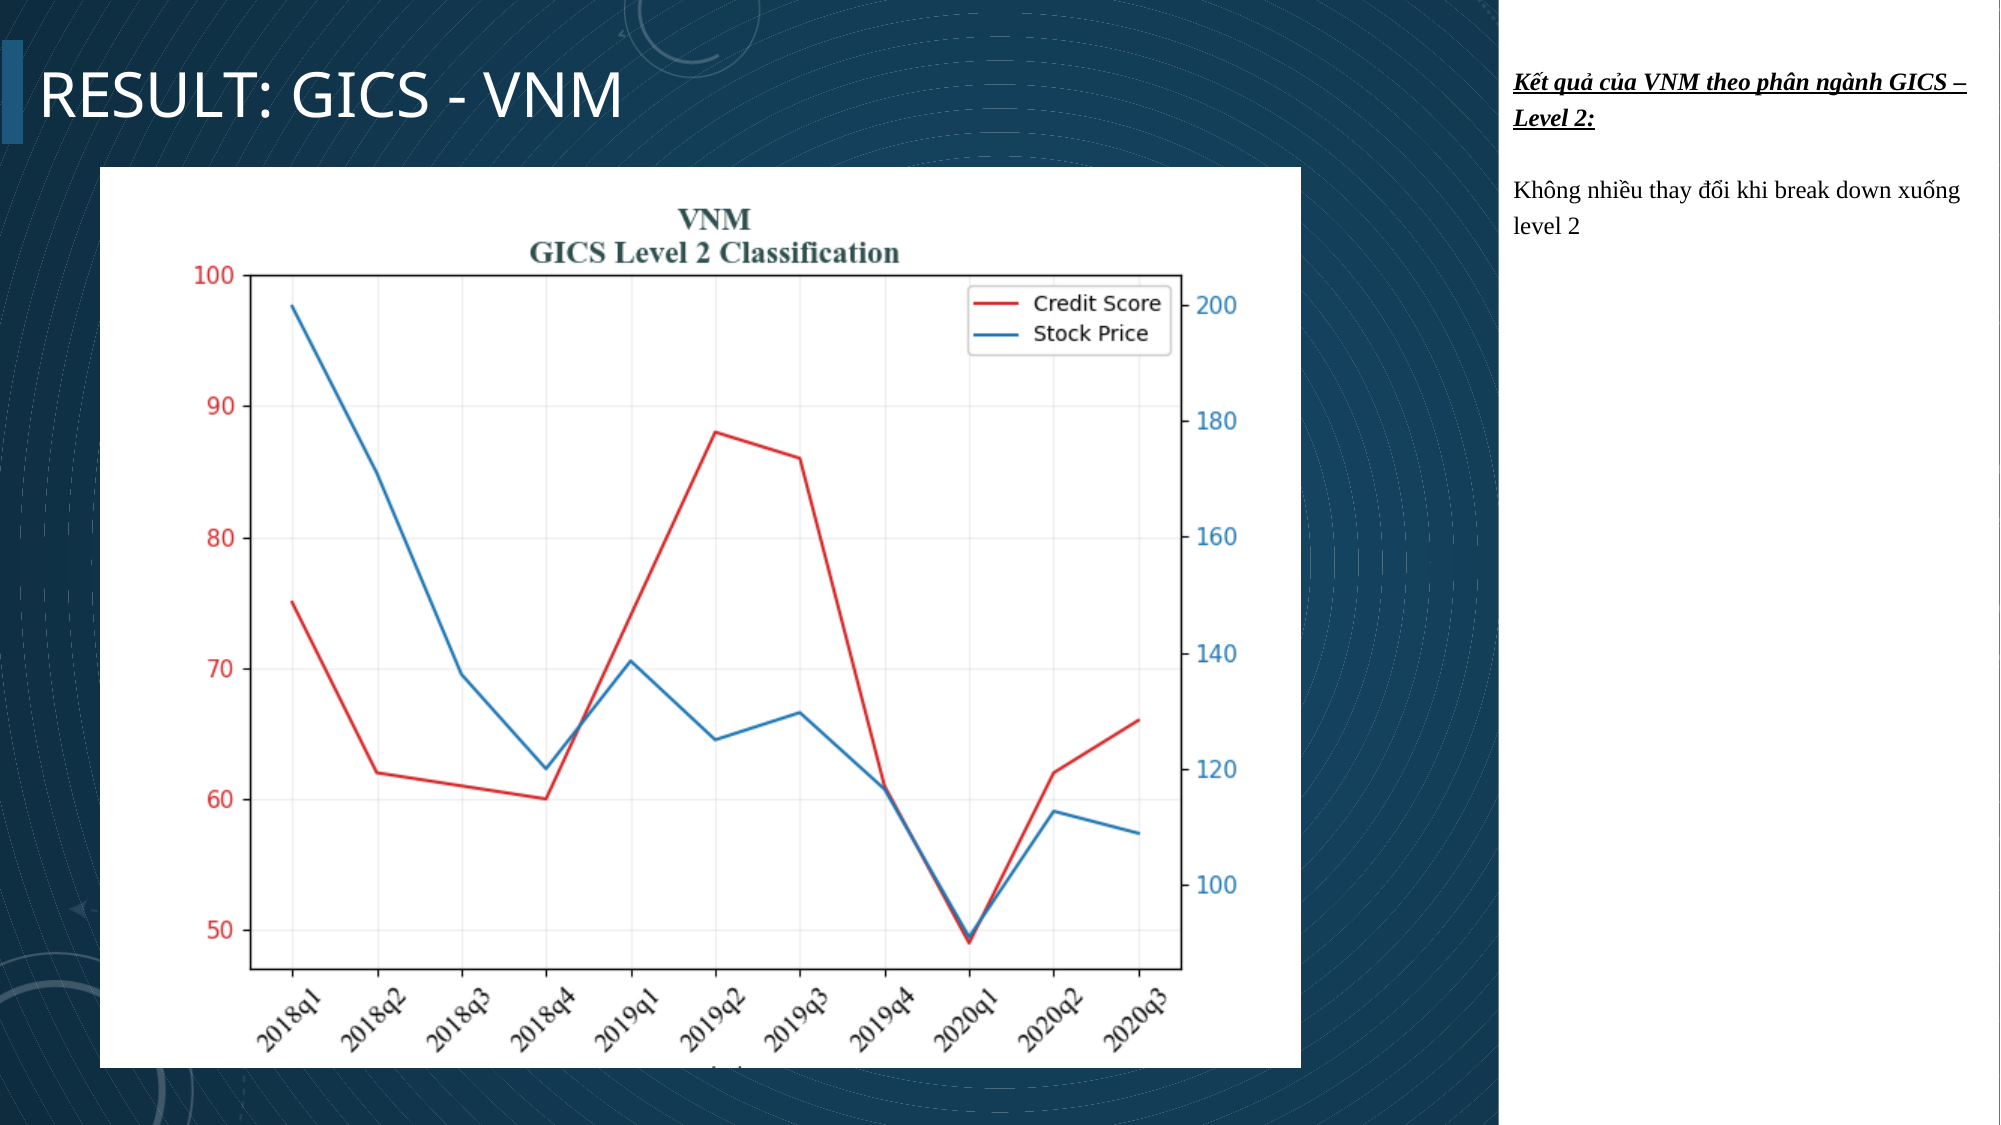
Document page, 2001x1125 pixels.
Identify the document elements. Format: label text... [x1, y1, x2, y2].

text_box Kết quả của VNM theo phân ngành GICS – Level 2: Không nhiều thay đổi khi break down xuống level 2 [1497, 0, 2000, 1125]
picture [0, 0, 1497, 1125]
title Result: GICS - VNM [23, 0, 1497, 197]
